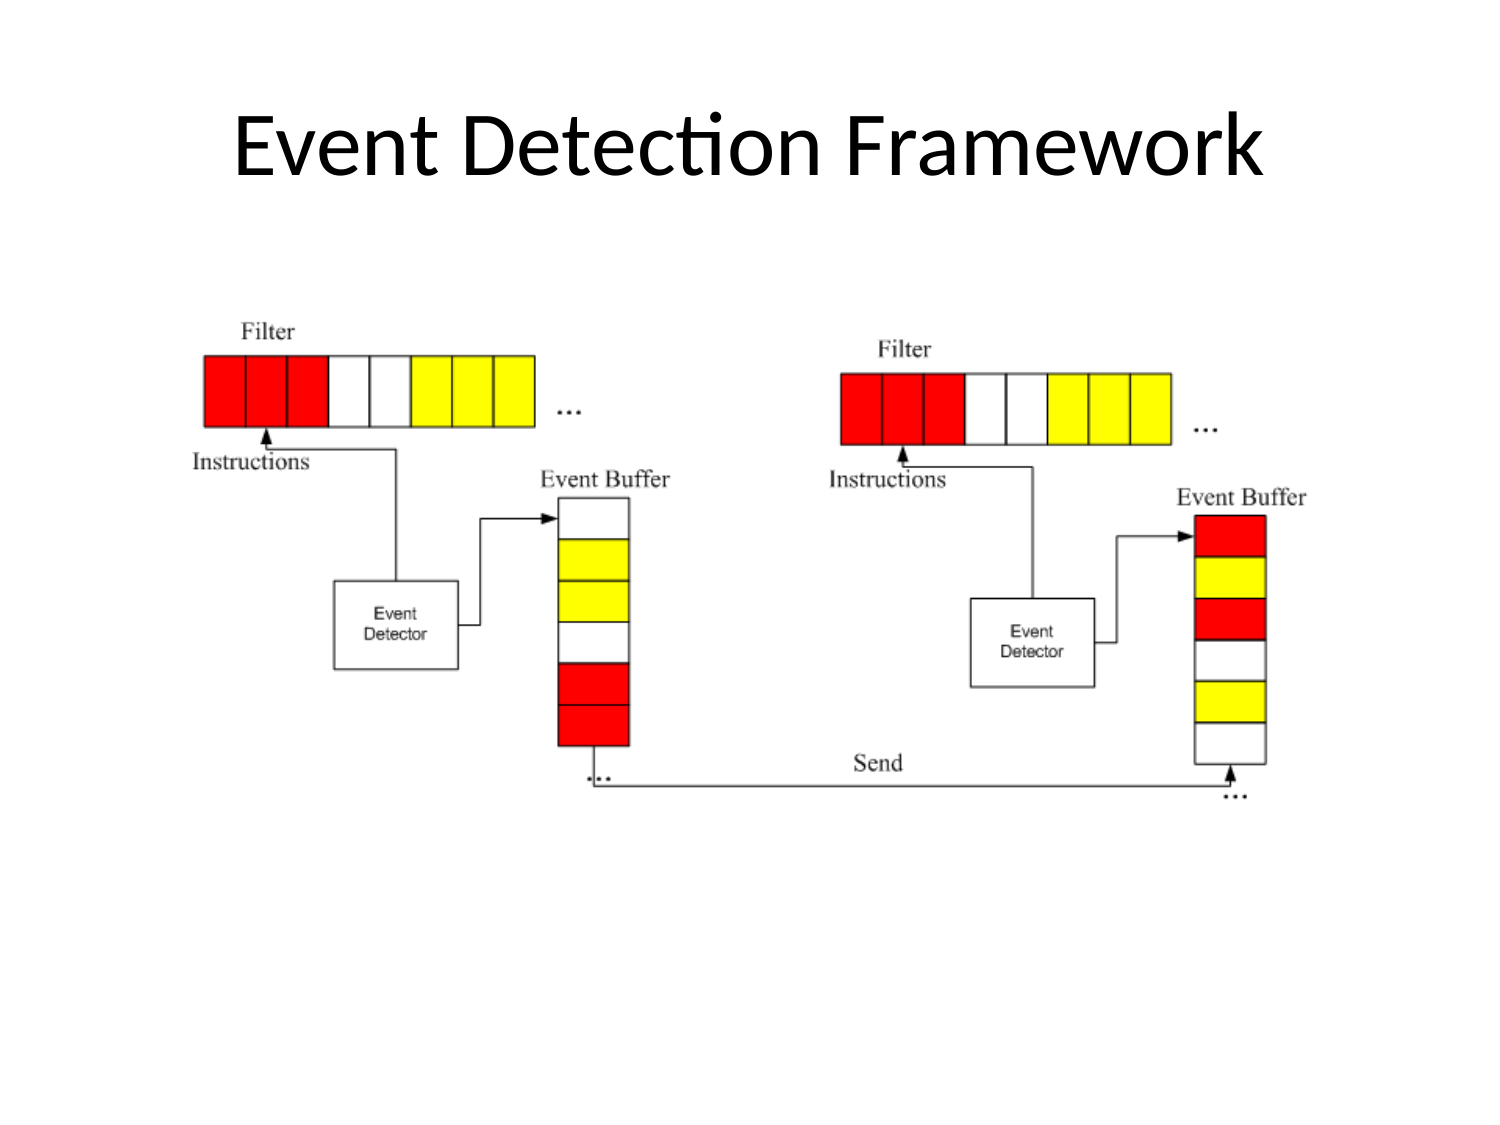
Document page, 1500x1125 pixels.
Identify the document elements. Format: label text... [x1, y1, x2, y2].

picture [191, 313, 1308, 812]
title Event Detection Framework [75, 45, 1425, 233]
